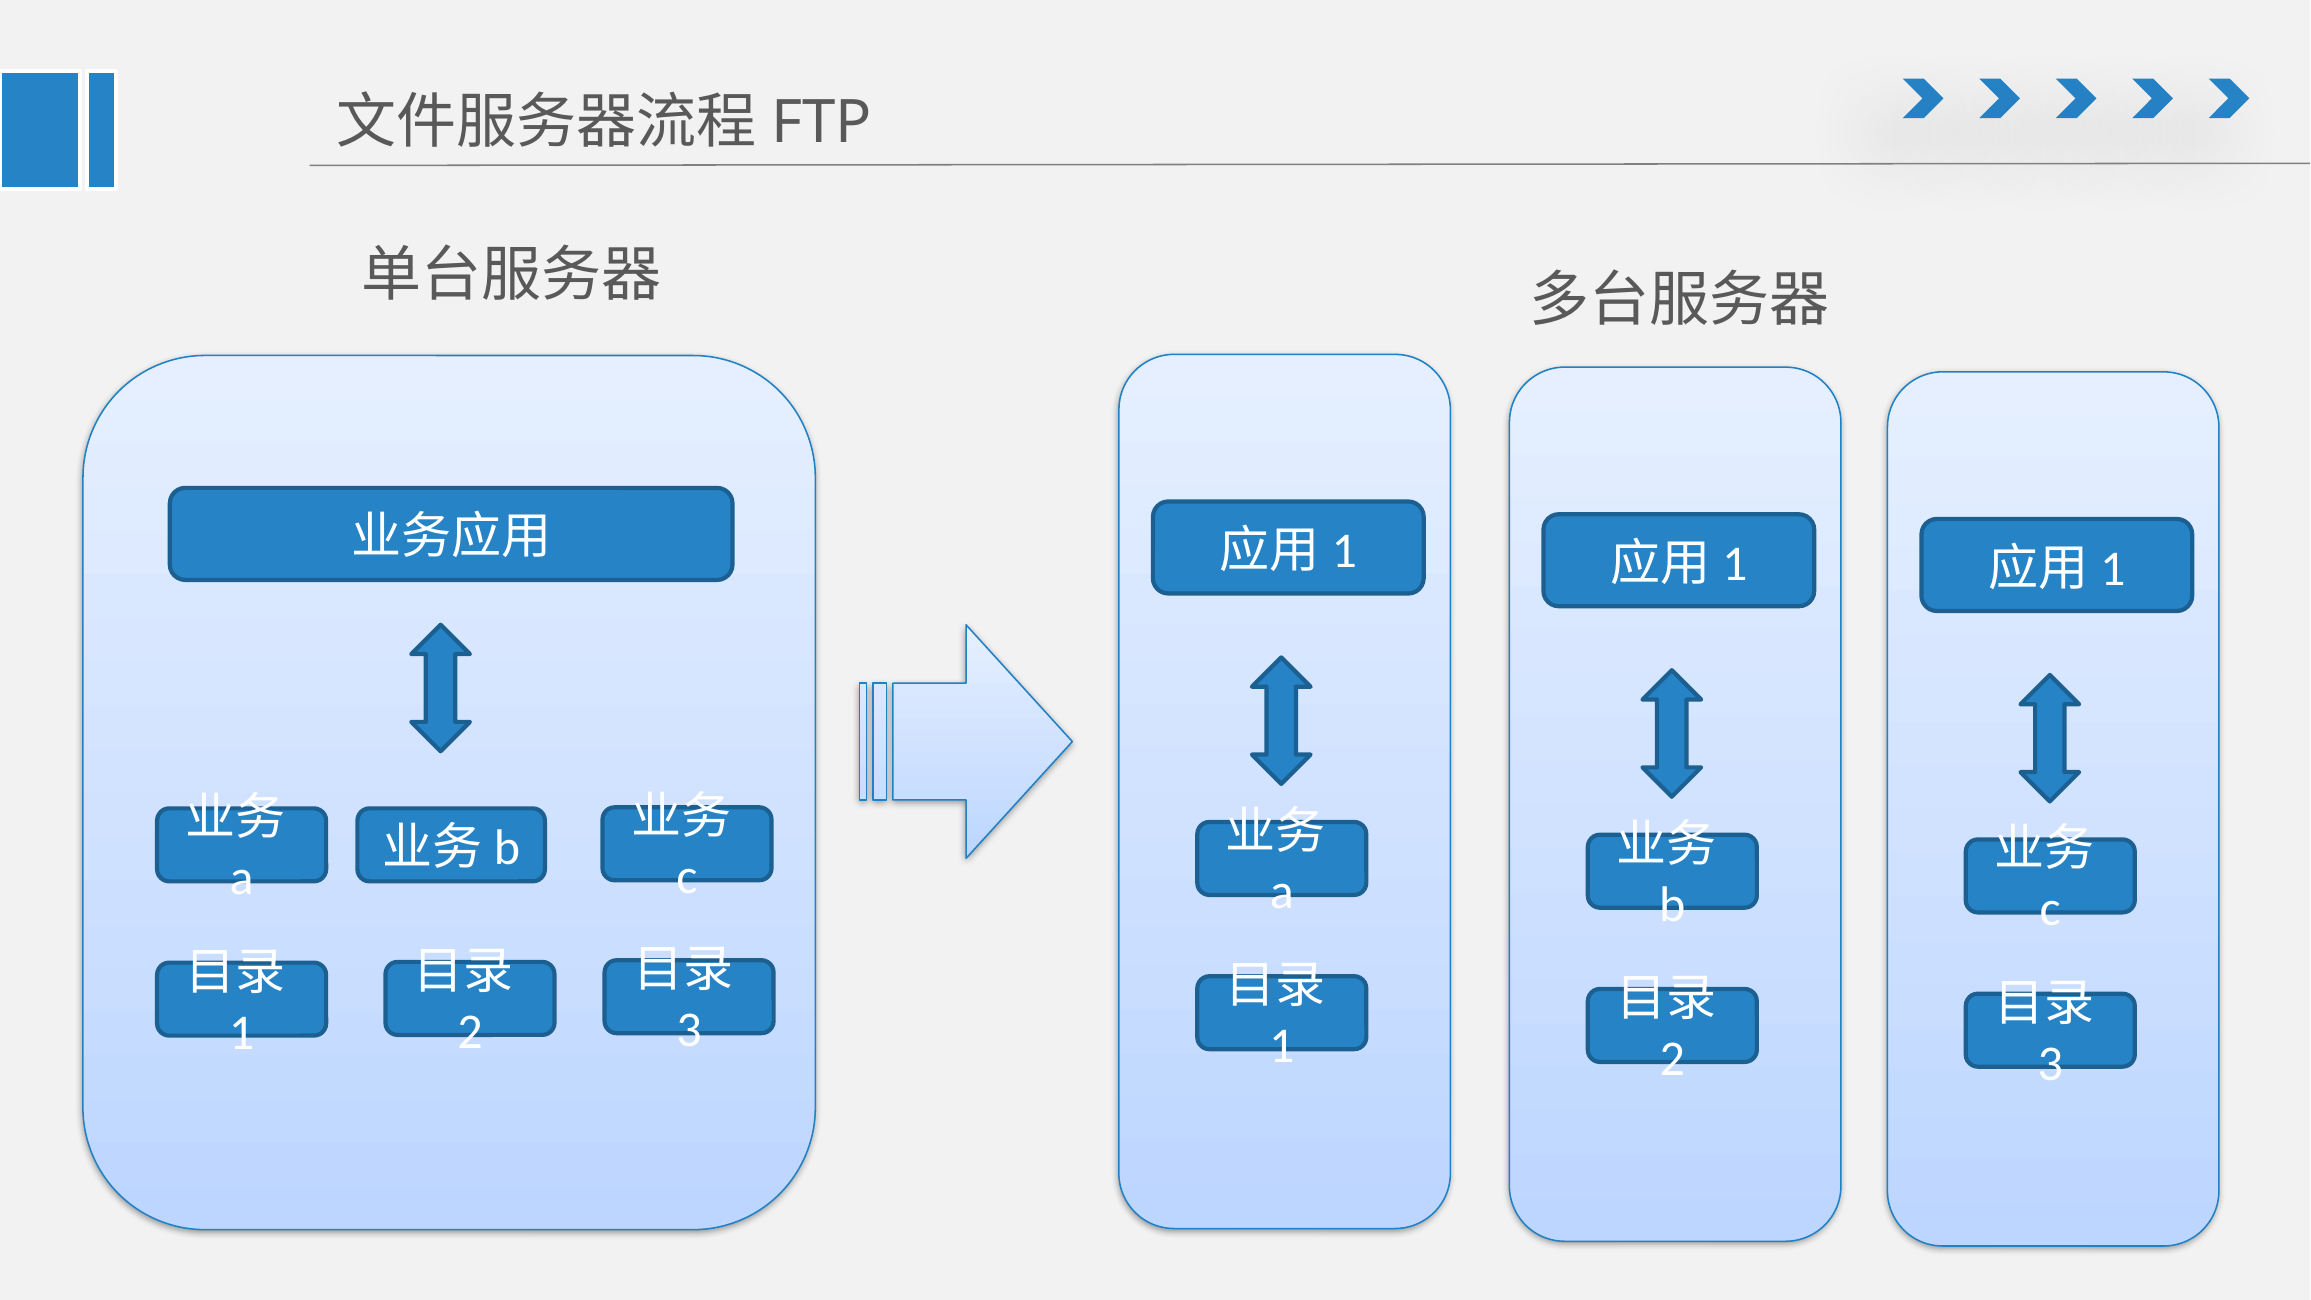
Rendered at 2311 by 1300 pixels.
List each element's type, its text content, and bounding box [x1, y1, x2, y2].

text_box [1249, 655, 1313, 786]
text_box 目录1 [1195, 974, 1369, 1052]
text_box [1118, 353, 1452, 1230]
text_box 业务a [1195, 819, 1369, 898]
text_box 业务b [1585, 832, 1759, 910]
text_box 目录1 [154, 960, 329, 1038]
text_box 目录2 [383, 959, 557, 1038]
text_box 应用1 [1541, 512, 1817, 609]
text_box 单台服务器 [340, 224, 687, 319]
text_box 目录2 [1585, 986, 1759, 1065]
text_box 业务应用 [167, 485, 735, 583]
text_box 目录3 [1963, 991, 2137, 1069]
text_box [82, 354, 817, 1231]
text_box [1886, 371, 2220, 1247]
text_box [859, 682, 867, 801]
text_box [892, 624, 1073, 860]
text_box 应用1 [1919, 516, 2195, 614]
title 文件服务器流程FTP [316, 70, 1119, 166]
text_box [409, 622, 472, 754]
text_box [1508, 366, 1842, 1243]
text_box 业务b [355, 806, 548, 884]
text_box 业务a [154, 806, 329, 884]
text_box 应用1 [1150, 499, 1426, 596]
text_box 目录3 [602, 958, 776, 1036]
text_box 业务c [1963, 837, 2137, 915]
text_box [1640, 668, 1704, 799]
text_box 多台服务器 [1509, 249, 1856, 344]
text_box 业务c [600, 805, 774, 883]
text_box [2018, 672, 2082, 804]
text_box [872, 682, 887, 801]
